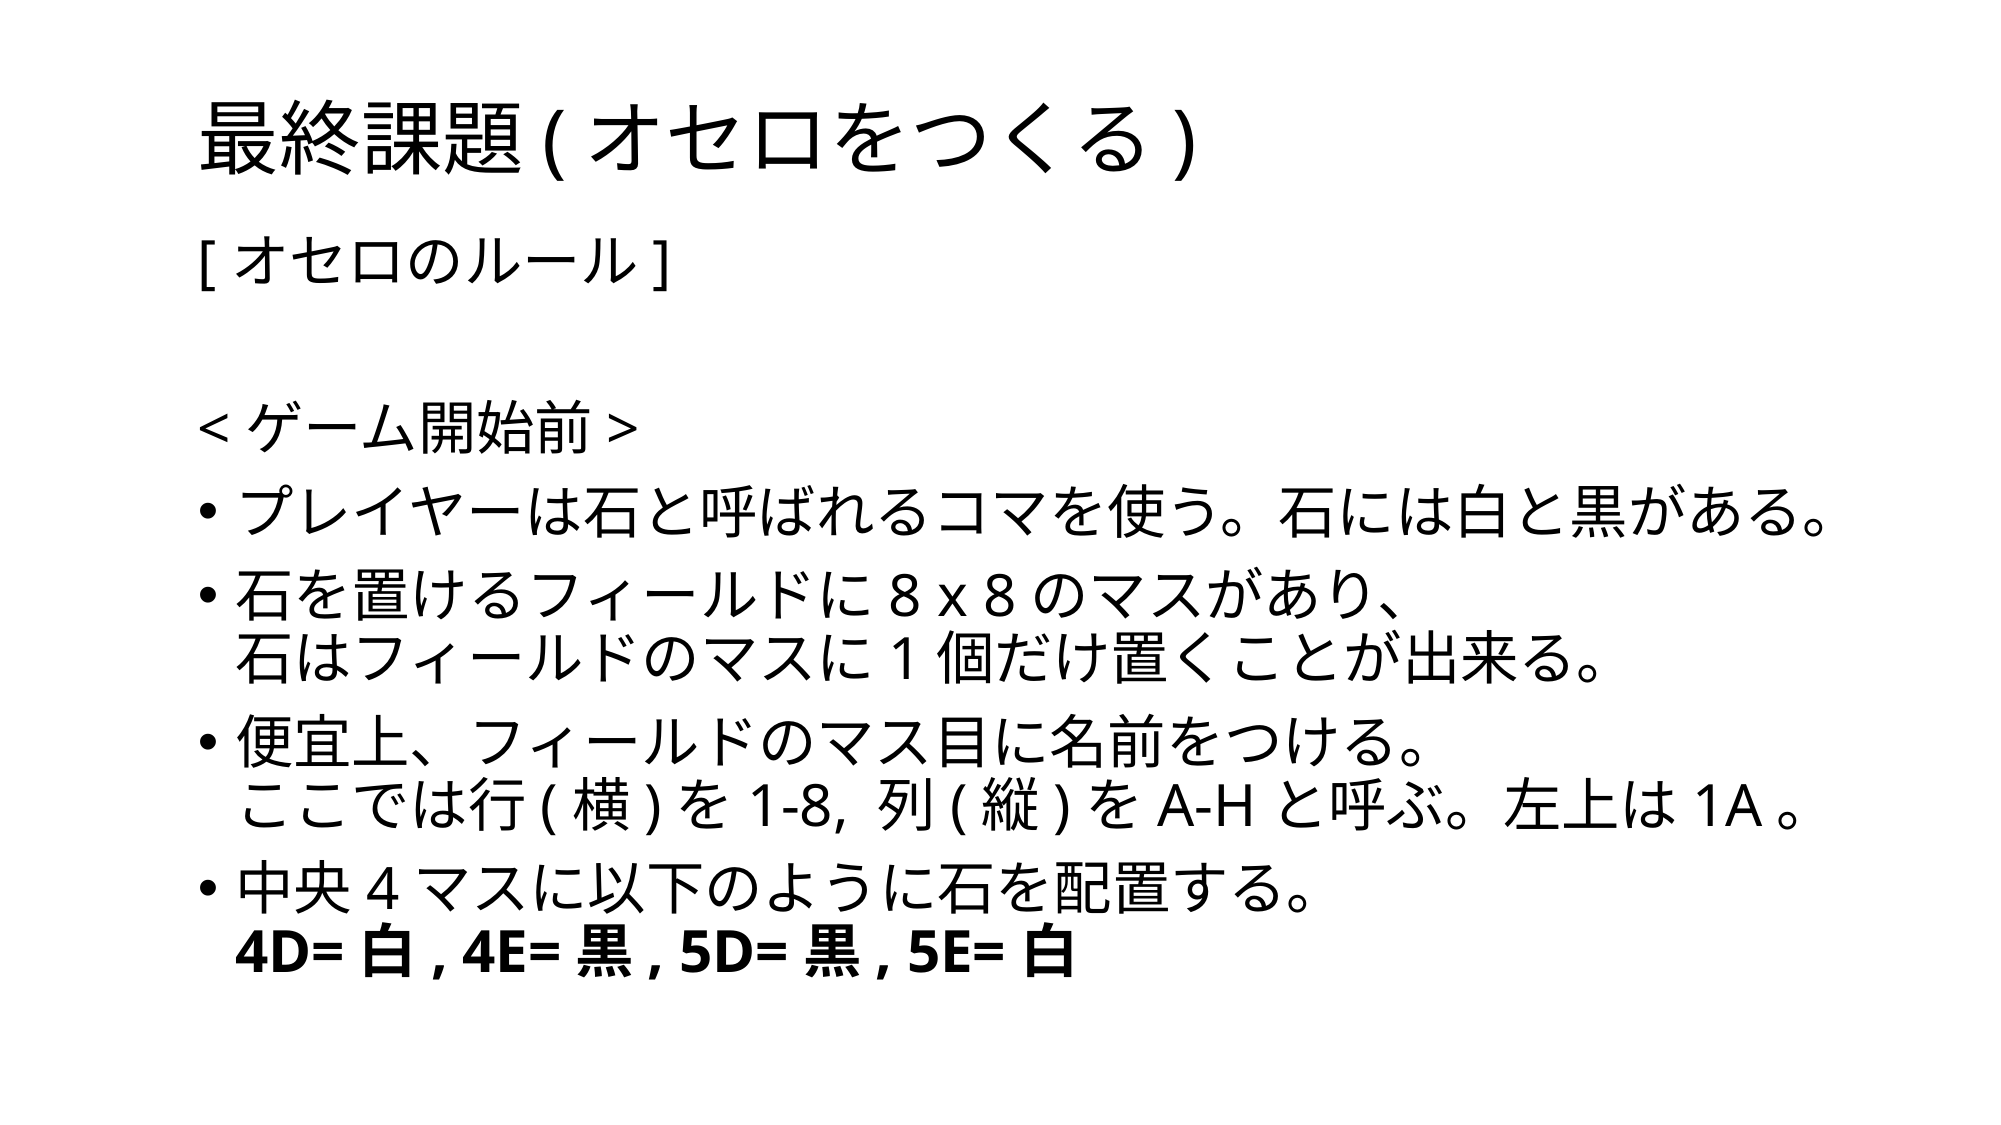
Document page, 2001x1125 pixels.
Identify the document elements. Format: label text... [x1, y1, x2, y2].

list [オセロのルール] <ゲーム開始前> プレイヤーは石と呼ばれるコマを使う。石には白と黒がある。 石を置けるフィールドに8 x 8のマスがあり、 石はフィールドのマスに1個だけ置くことが出来る。 便宜上、フィールドのマス目に名前をつける。 ここでは行(横)を1-8, 列(縦)をA-Hと呼ぶ。左上は1A。 中央4マスに以下のように石を配置する。 4D=白, 4E=黒, 5D=黒, 5E=白 [183, 224, 1889, 1035]
title 最終課題(オセロをつくる) [183, 90, 1851, 194]
